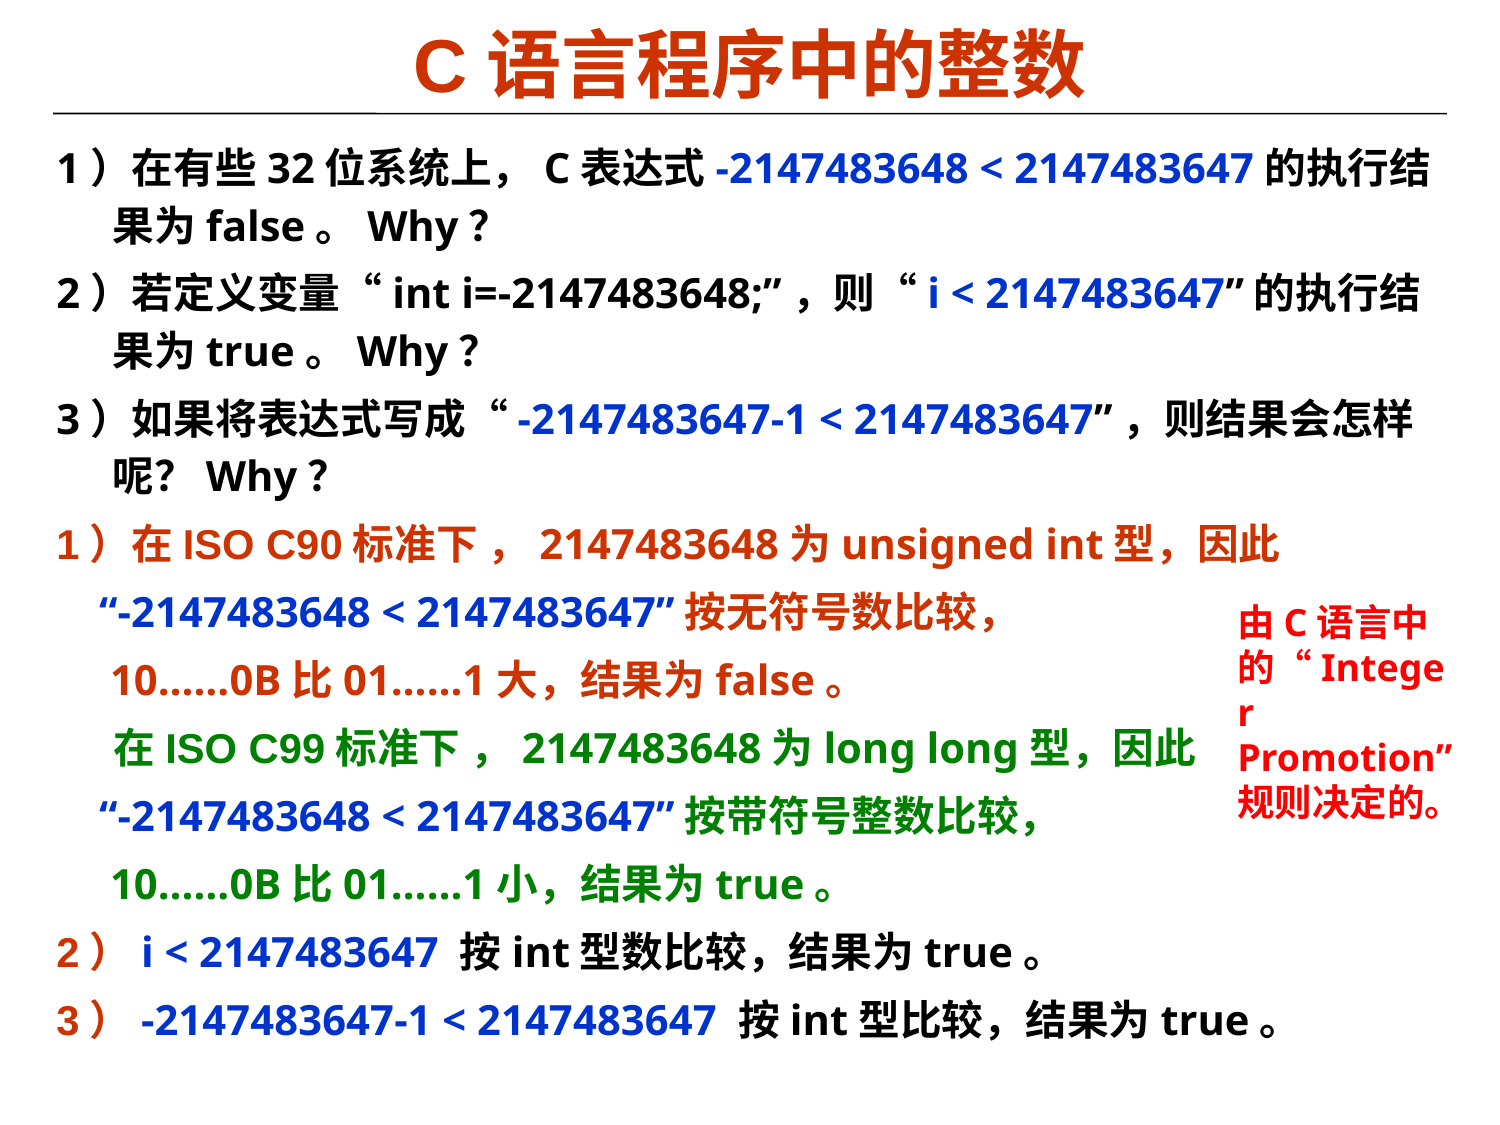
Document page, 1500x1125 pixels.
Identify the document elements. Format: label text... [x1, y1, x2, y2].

text_box 由C语言中的“Integer Promotion”规则决定的。 [1237, 591, 1459, 832]
title C语言程序中的整数 [74, 15, 1426, 109]
list 1）在有些32位系统上，C表达式-2147483648 < 2147483647的执行结果为false。Why？ 2）若定义变量“int i=-2147483648;”，则“i < 2147483647”的执行结果为true。Why？ 3）如果将表达式写成“-2147483647-1 < 2147483647”，则结果会怎样呢？Why？ 1）在ISO C90标准下 ，2147483648为unsigned int型，因此 “-2147483648 < 2147483647”按无符号数比较， 10……0B比01……1大，结果为false。 在ISO C99标准下 ，2147483648为long long型，因此 “-2147483648 < 2147483647”按带符号整数比较， 10……0B比01……1小，结果为true。 2）i < 2147483647 按int型数比较，结果为true。 3）-2147483647-1 < 2147483647 按int型比较，结果为true。 [40, 126, 1474, 1125]
